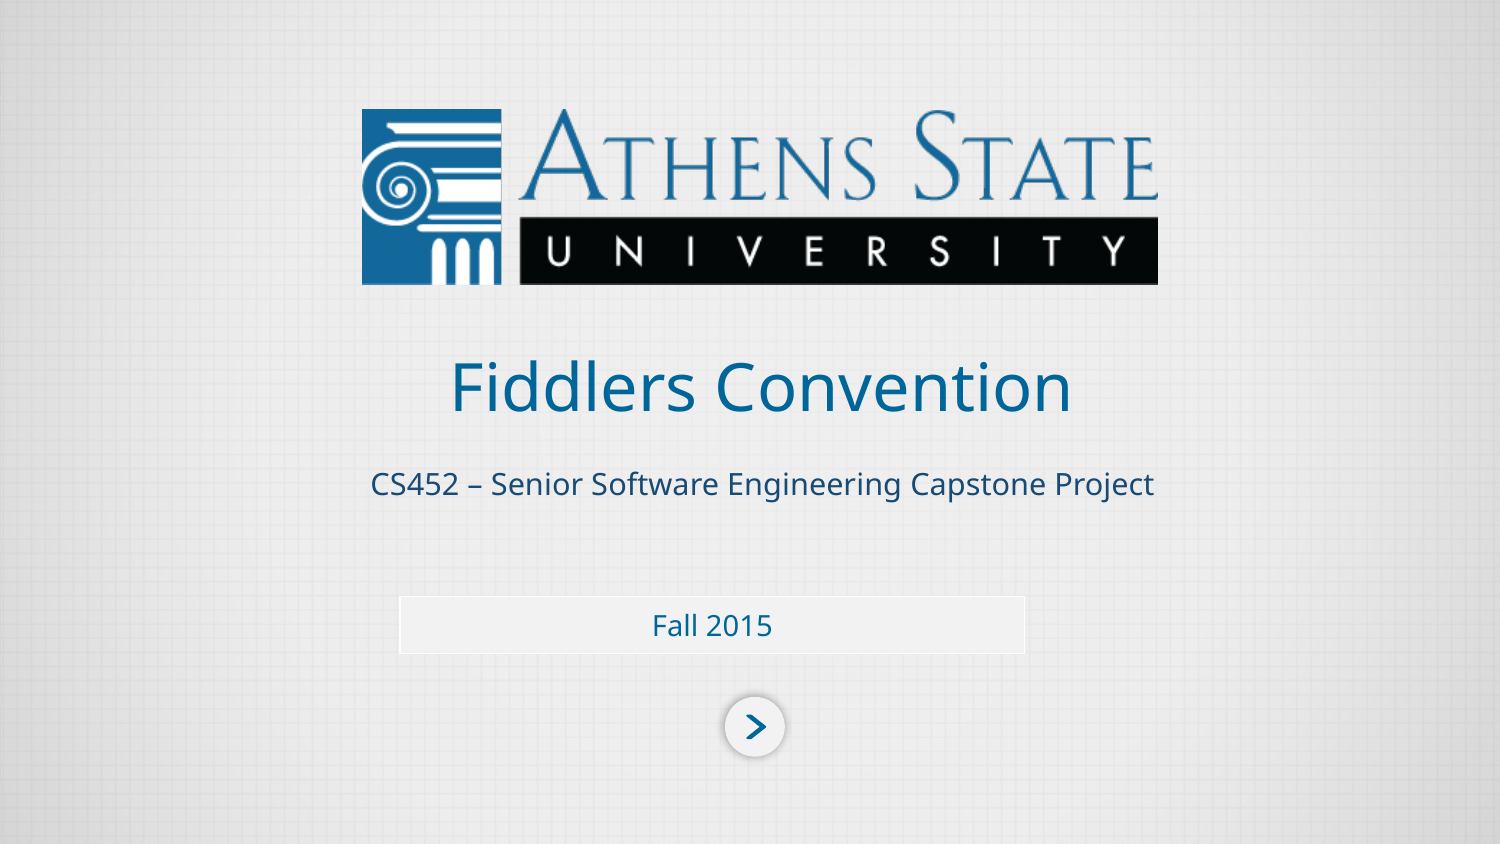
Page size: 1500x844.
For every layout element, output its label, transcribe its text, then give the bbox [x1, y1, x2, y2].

text_box [745, 713, 768, 741]
text_box [724, 696, 785, 757]
picture [0, 0, 1500, 844]
subtitle CS452 – Senior Software Engineering Capstone Project [237, 453, 1288, 510]
title Fiddlers Convention [225, 346, 1300, 422]
text_box Fall 2015 [398, 595, 1027, 655]
